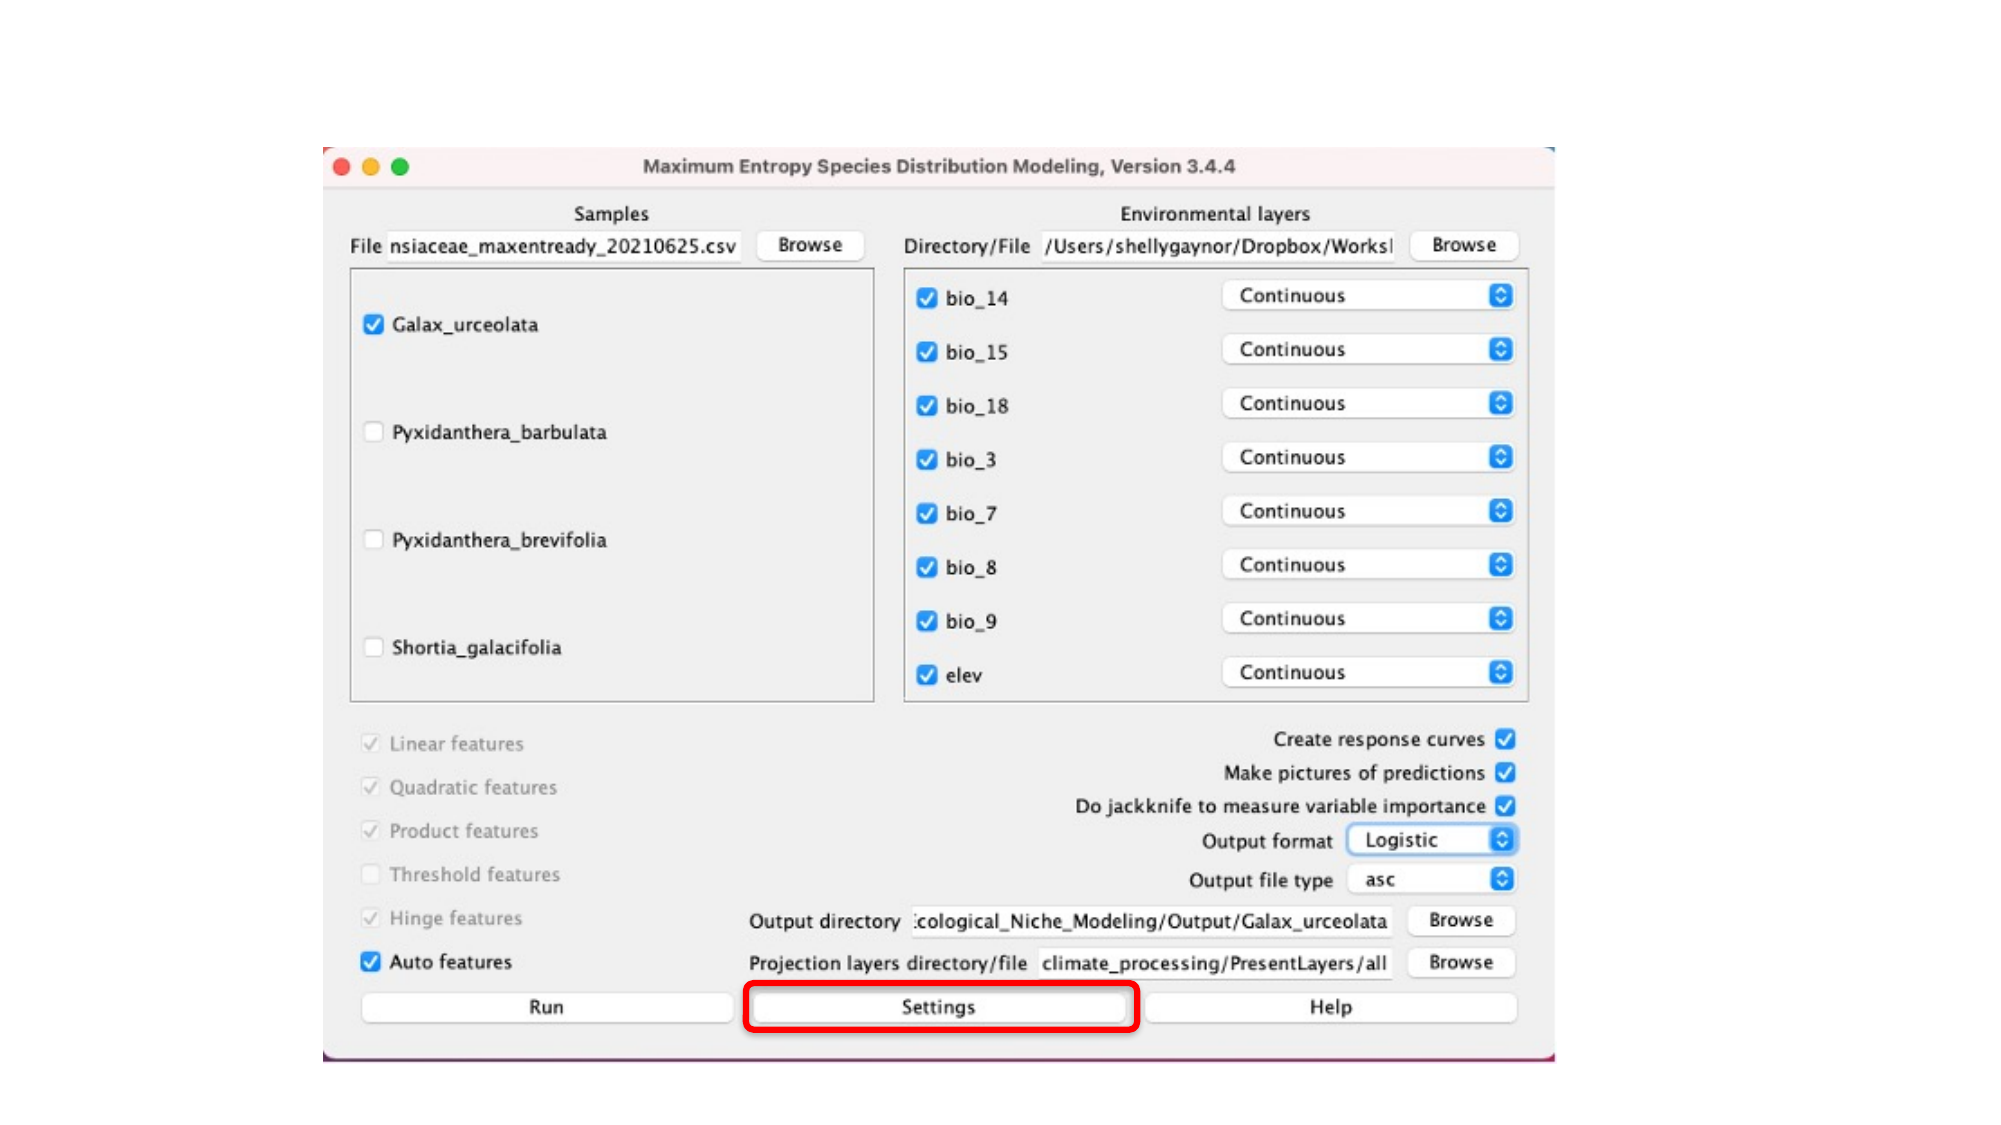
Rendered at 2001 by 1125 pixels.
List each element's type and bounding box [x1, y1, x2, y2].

picture [323, 147, 1557, 1065]
